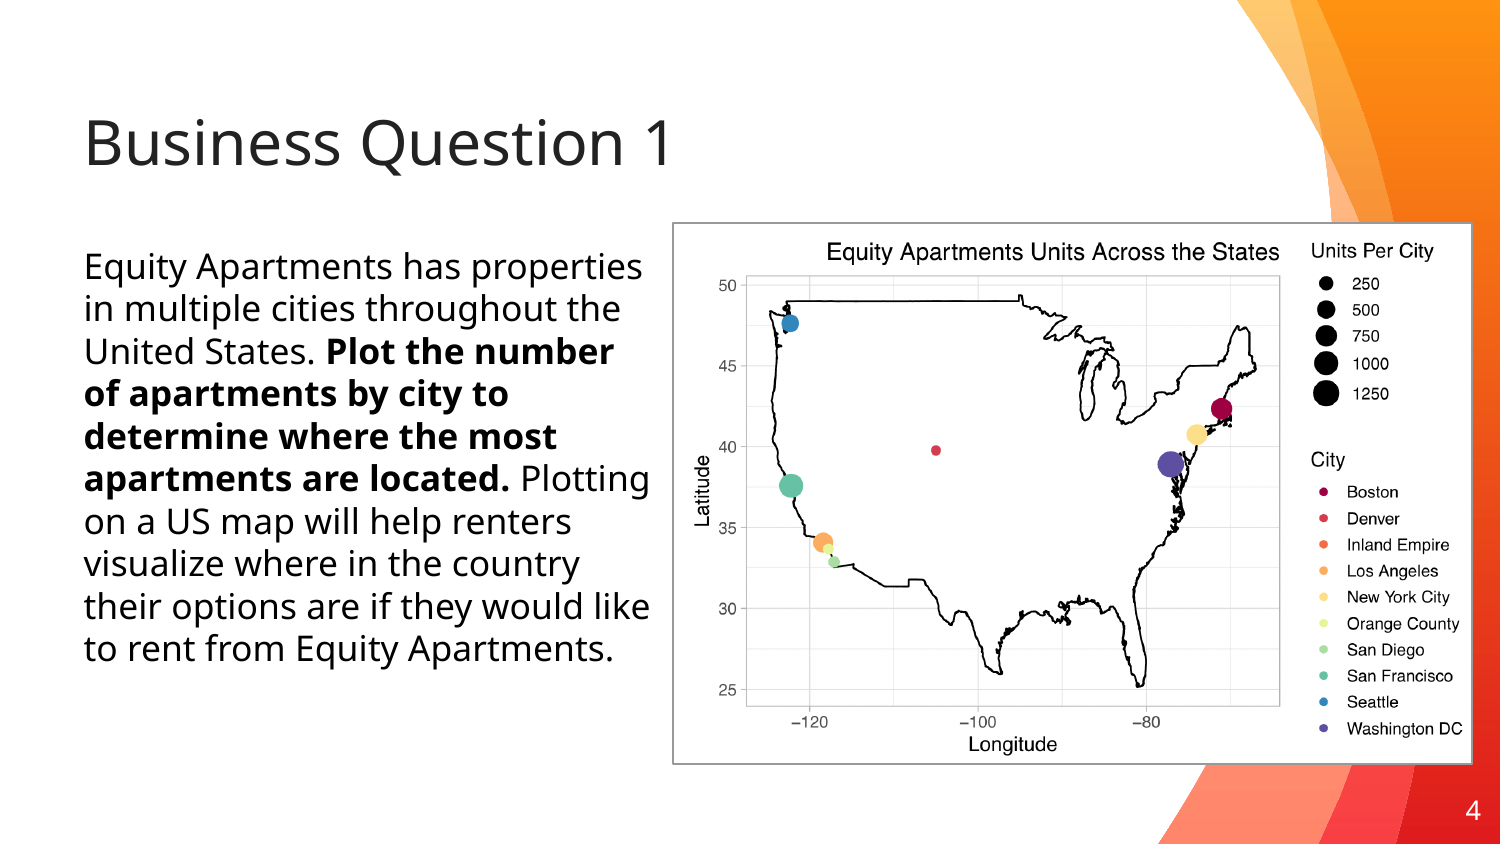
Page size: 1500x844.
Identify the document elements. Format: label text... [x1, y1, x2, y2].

slide_number ‹#› [1391, 779, 1482, 844]
list Equity Apartments has properties in multiple cities throughout the United States. Plot the number of apartments by city to determine where the most apartments are located. Plotting on a US map will help renters visualize where in the country their options are if they would like to rent from Equity Apartments. [83, 243, 653, 743]
picture [673, 223, 1472, 764]
title Business Question 1 [83, 55, 1074, 178]
